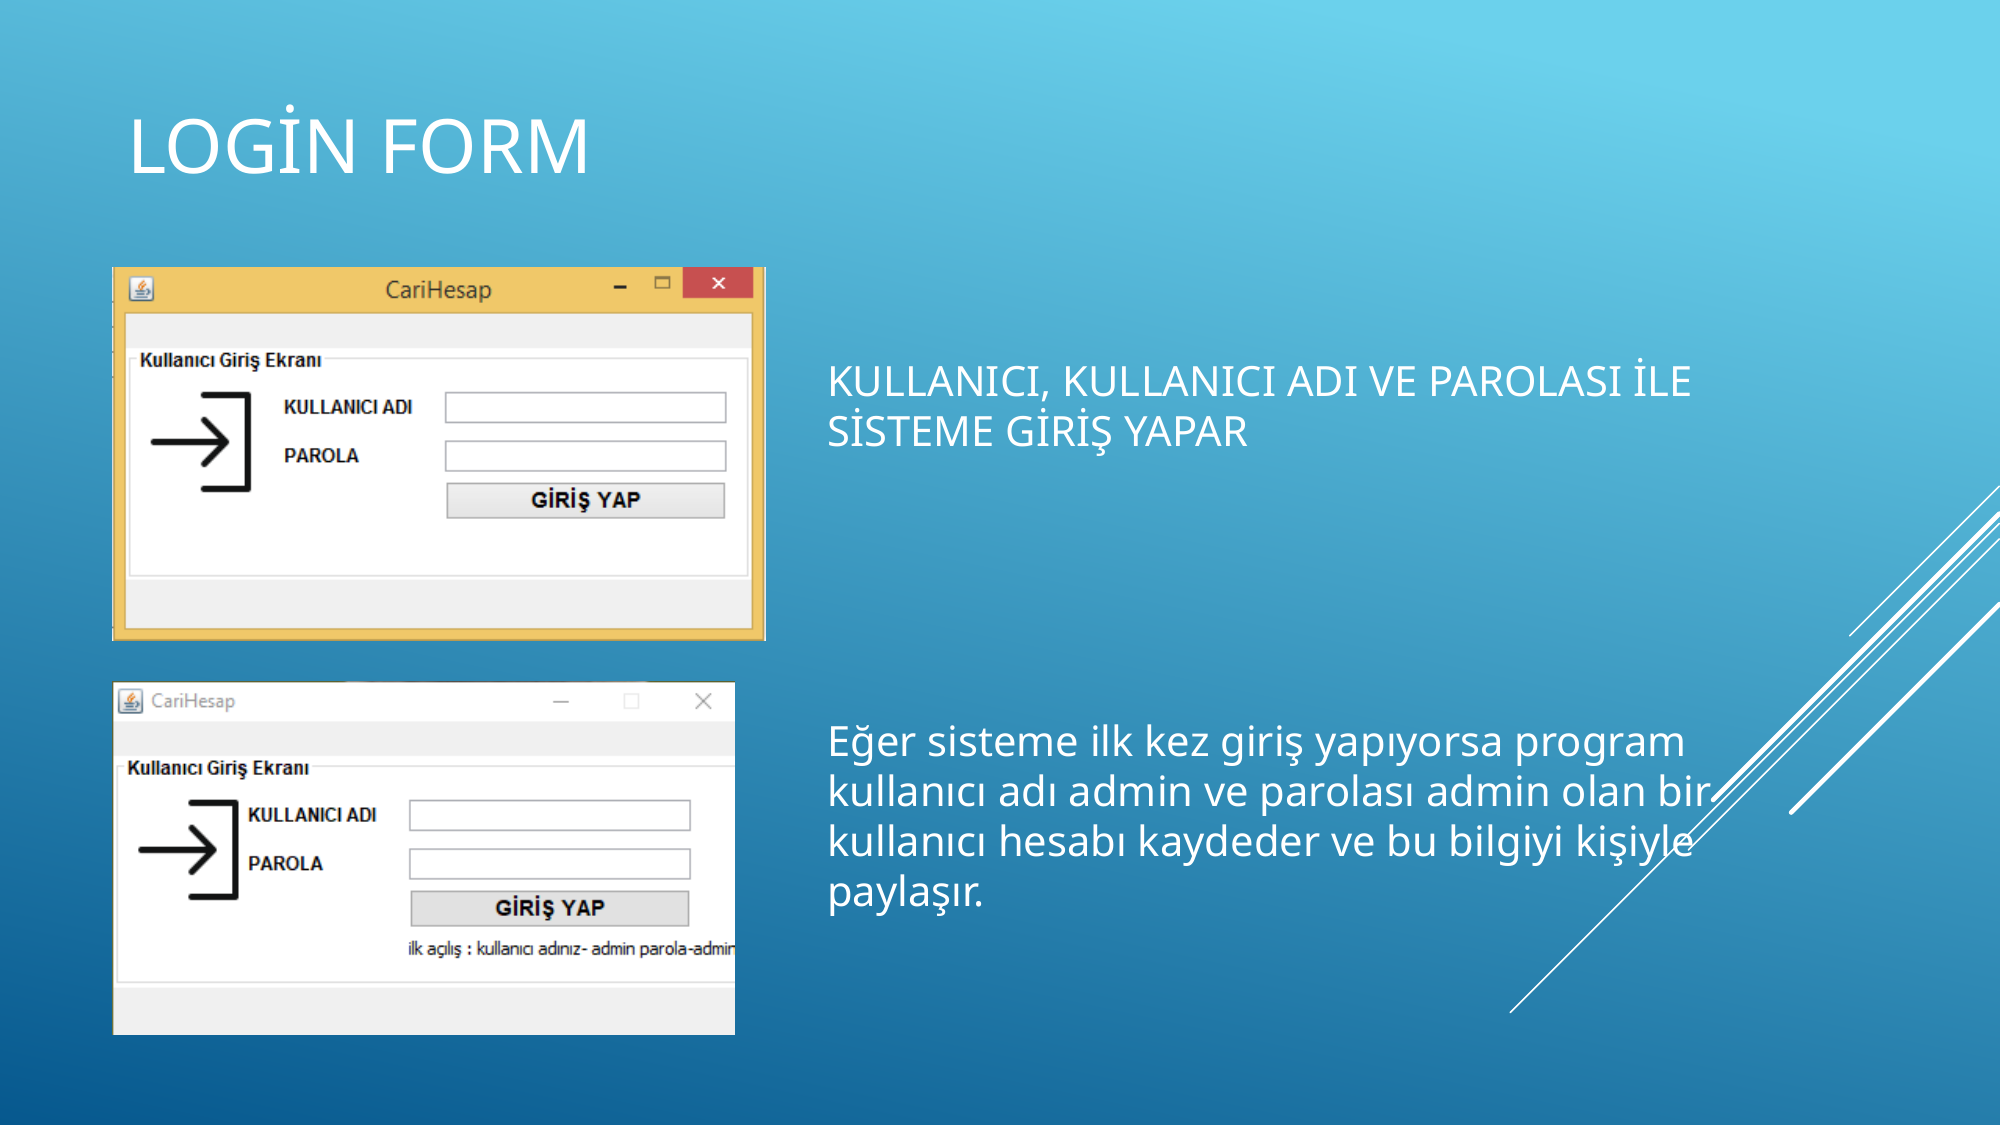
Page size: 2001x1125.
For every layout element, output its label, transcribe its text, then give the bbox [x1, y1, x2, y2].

title Login form [112, 19, 1513, 268]
list KULLANICI, KULLANICI ADI VE PAROLASI İLE SİSTEME GİRİŞ YAPAR [812, 143, 1849, 553]
picture [111, 680, 735, 1035]
text_box Eğer sisteme ilk kez giriş yapıyorsa program kullanıcı adı admin ve parolası admin olan bir kullanıcı hesabı kaydeder ve bu bilgiyi kişiyle paylaşır. [812, 553, 1849, 1125]
picture [111, 266, 766, 641]
